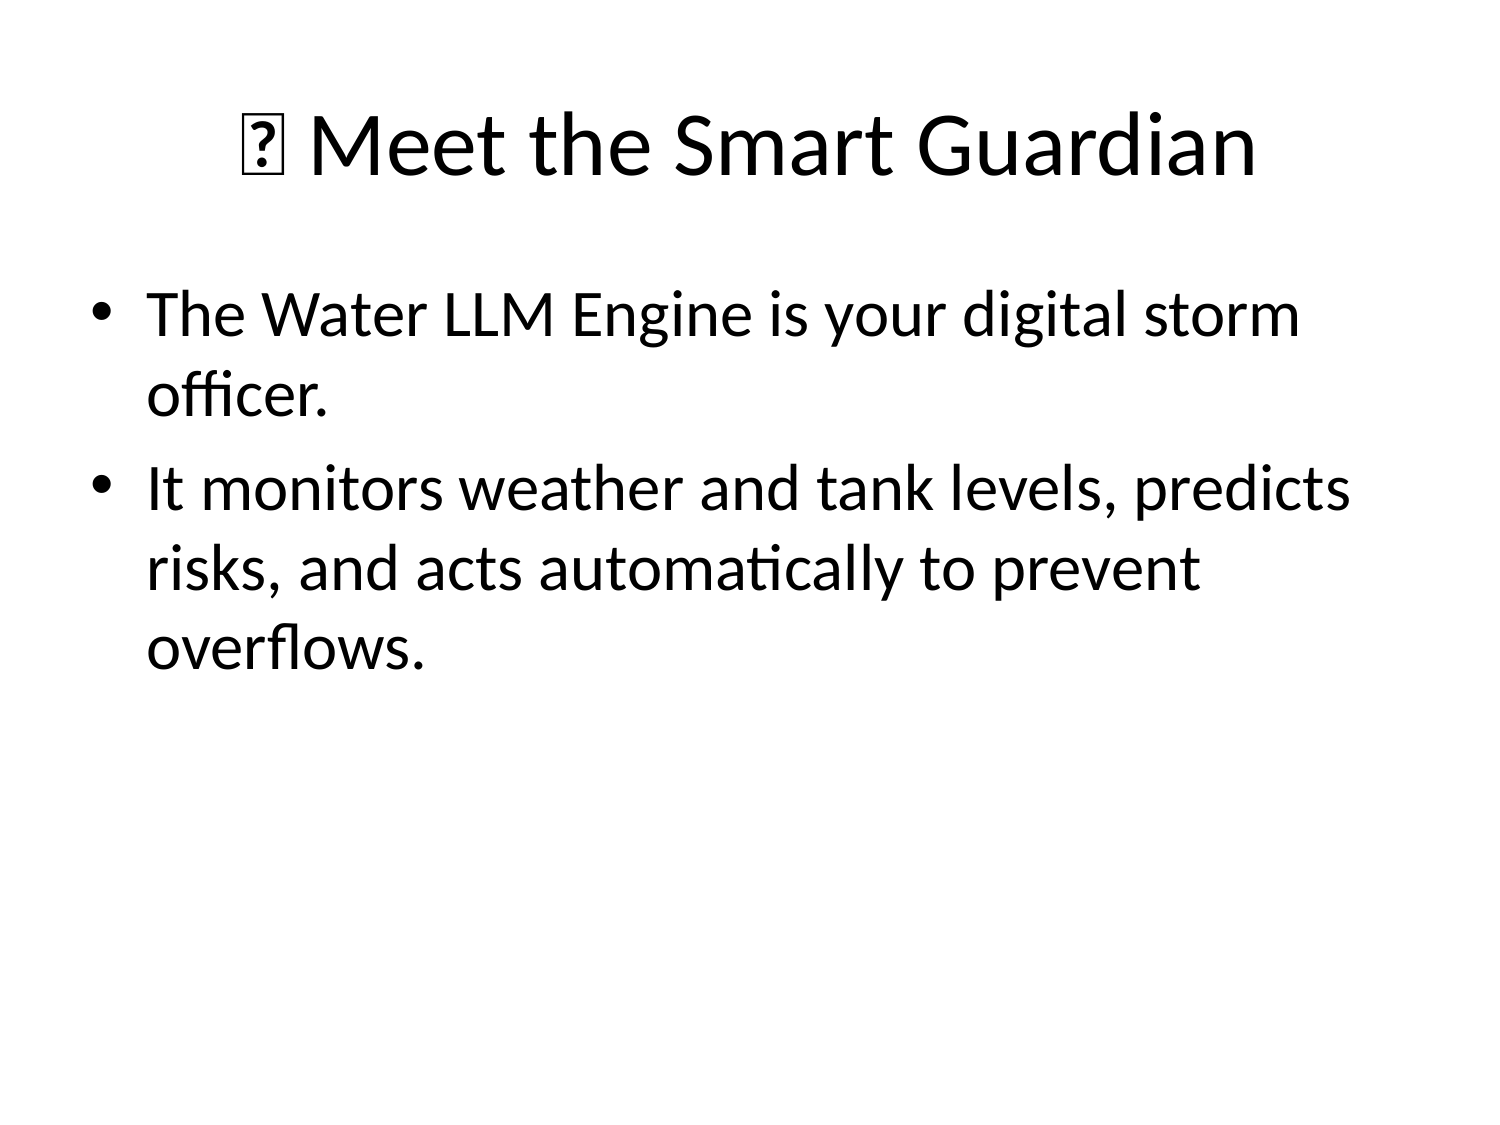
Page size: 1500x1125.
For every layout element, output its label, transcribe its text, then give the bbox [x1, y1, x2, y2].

list The Water LLM Engine is your digital storm officer. It monitors weather and tank levels, predicts risks, and acts automatically to prevent overflows. [75, 262, 1425, 1005]
title 💧 Meet the Smart Guardian [75, 45, 1425, 233]
